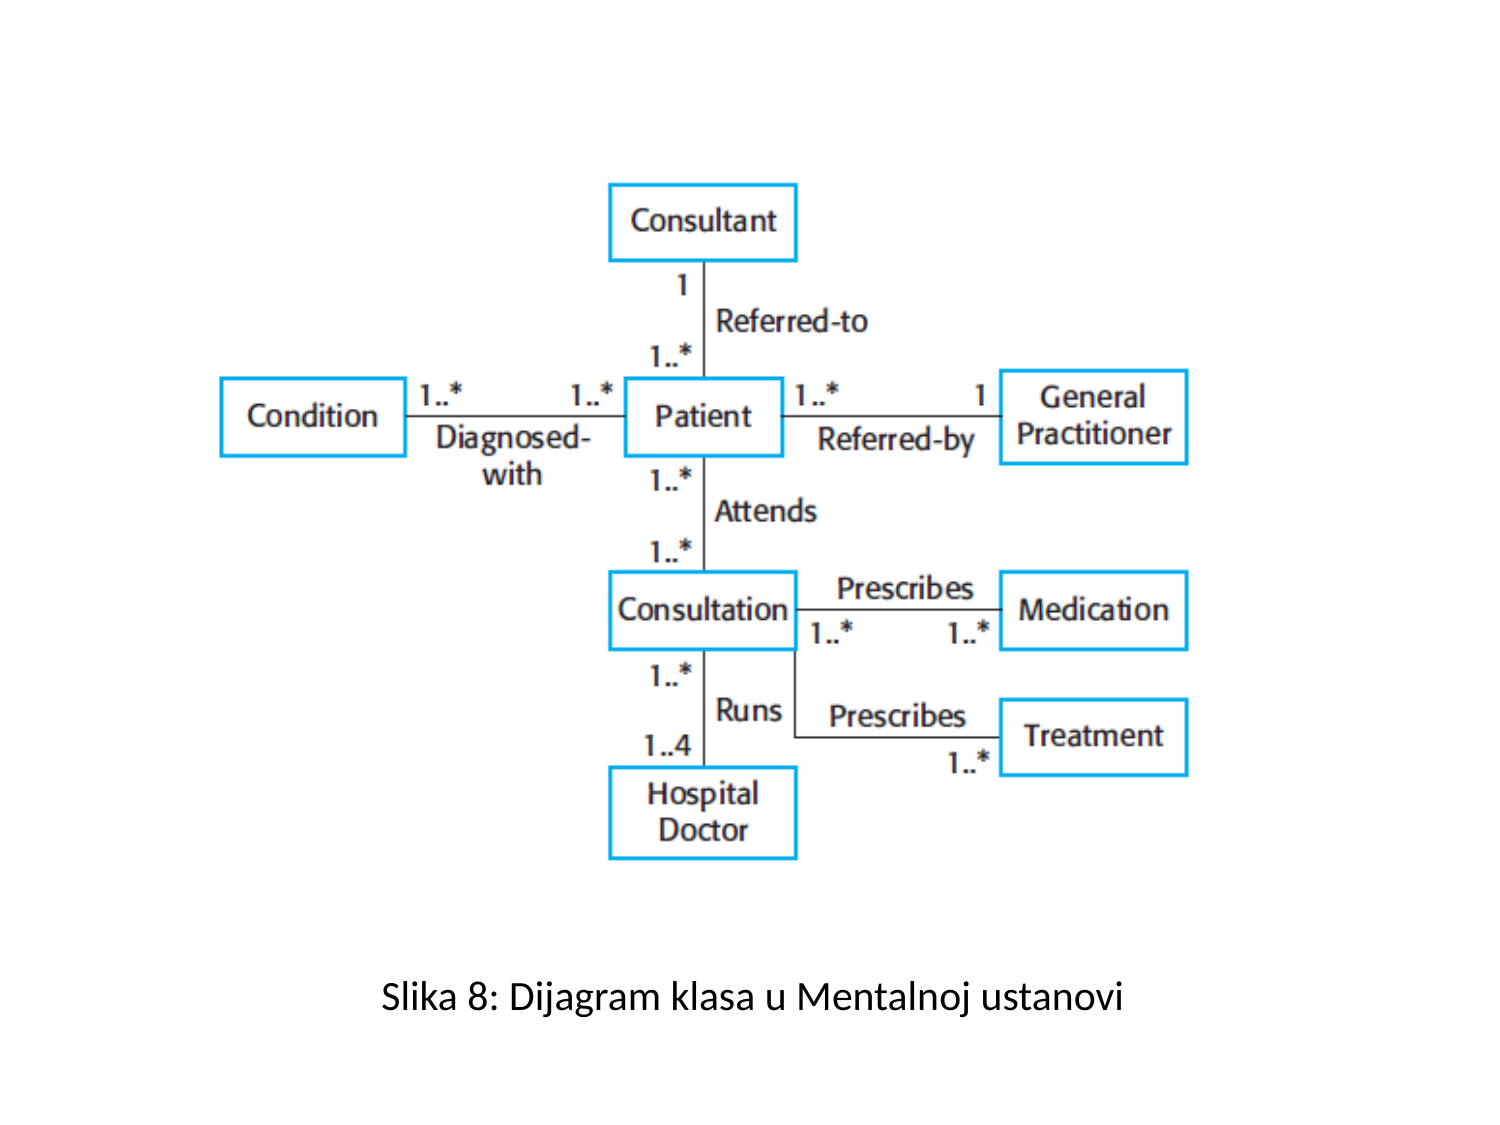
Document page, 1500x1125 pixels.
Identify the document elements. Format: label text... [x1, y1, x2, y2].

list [189, 137, 1278, 913]
title Slika 8: Dijagram klasa u Mentalnoj ustanovi [87, 900, 1438, 1088]
